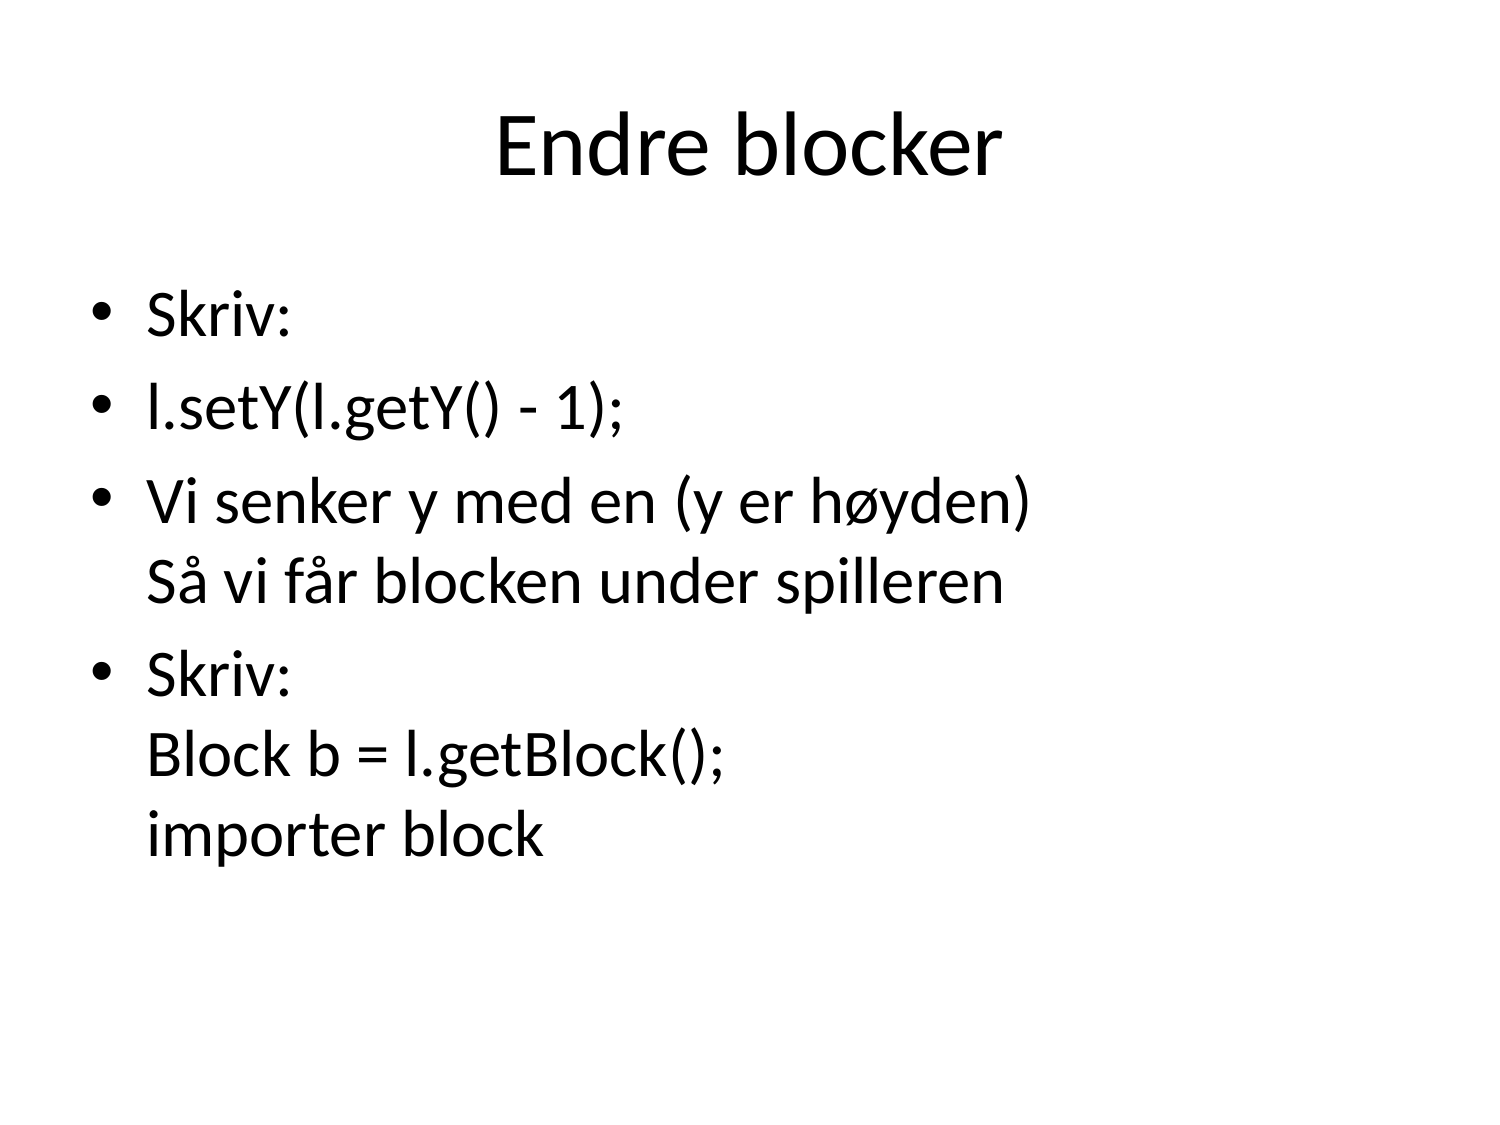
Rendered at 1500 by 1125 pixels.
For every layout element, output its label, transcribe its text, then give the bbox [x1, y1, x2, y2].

list Skriv: l.setY(l.getY() - 1); Vi senker y med en (y er høyden) Så vi får blocken under spilleren Skriv: Block b = l.getBlock(); importer block [75, 262, 1425, 1005]
title Endre blocker [75, 45, 1425, 233]
